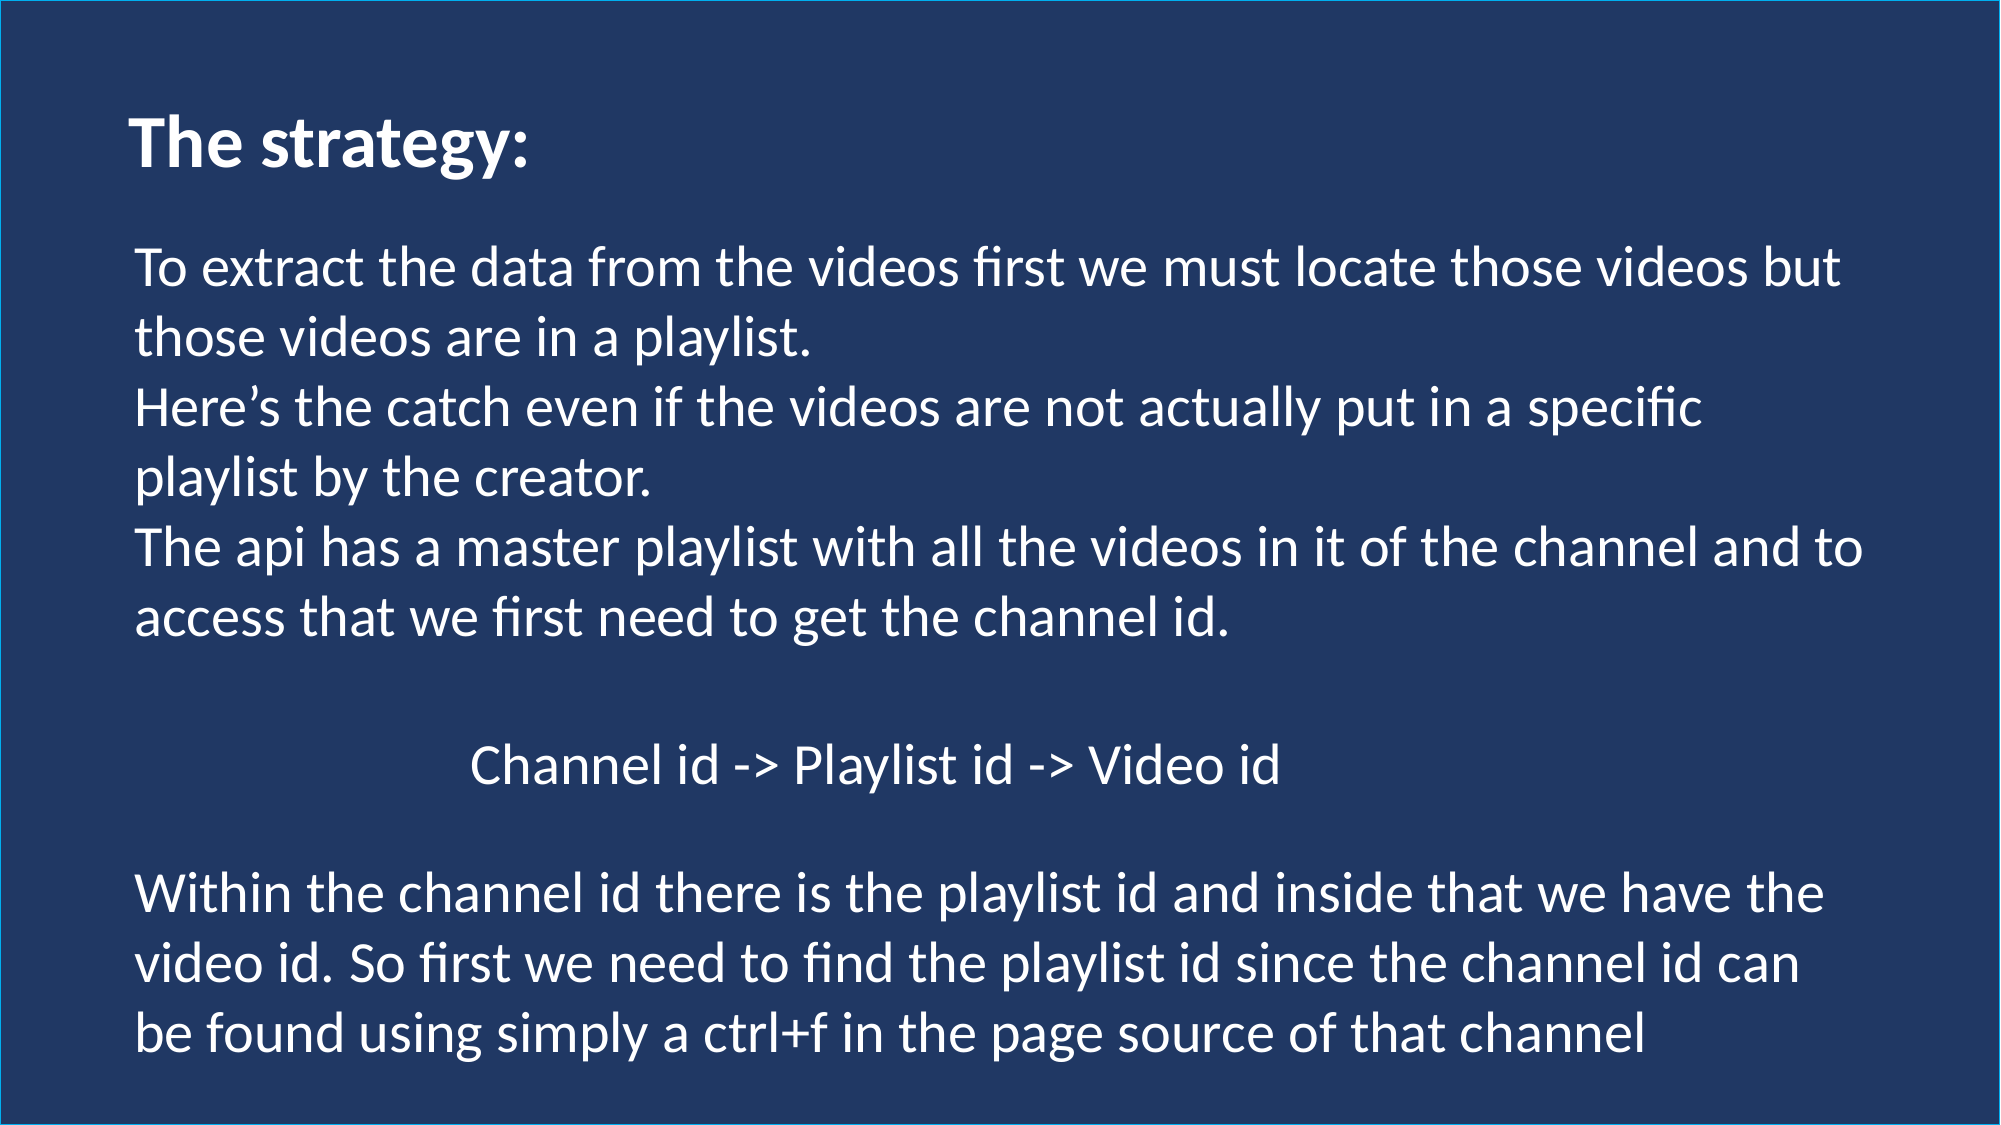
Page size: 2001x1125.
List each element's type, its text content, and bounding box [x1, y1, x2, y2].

text_box [0, 0, 2000, 1125]
text_box To extract the data from the videos first we must locate those videos but those videos are in a playlist. Here’s the catch even if the videos are not actually put in a specific playlist by the creator. The api has a master playlist with all the videos in it of the channel and to access that we first need to get the channel id. [119, 220, 1881, 655]
text_box Within the channel id there is the playlist id and inside that we have the video id. So first we need to find the playlist id since the channel id can be found using simply a ctrl+f in the page source of that channel [119, 846, 1868, 1072]
text_box Channel id -> Playlist id -> Video id [456, 718, 1329, 804]
text_box The strategy: [113, 85, 1638, 190]
